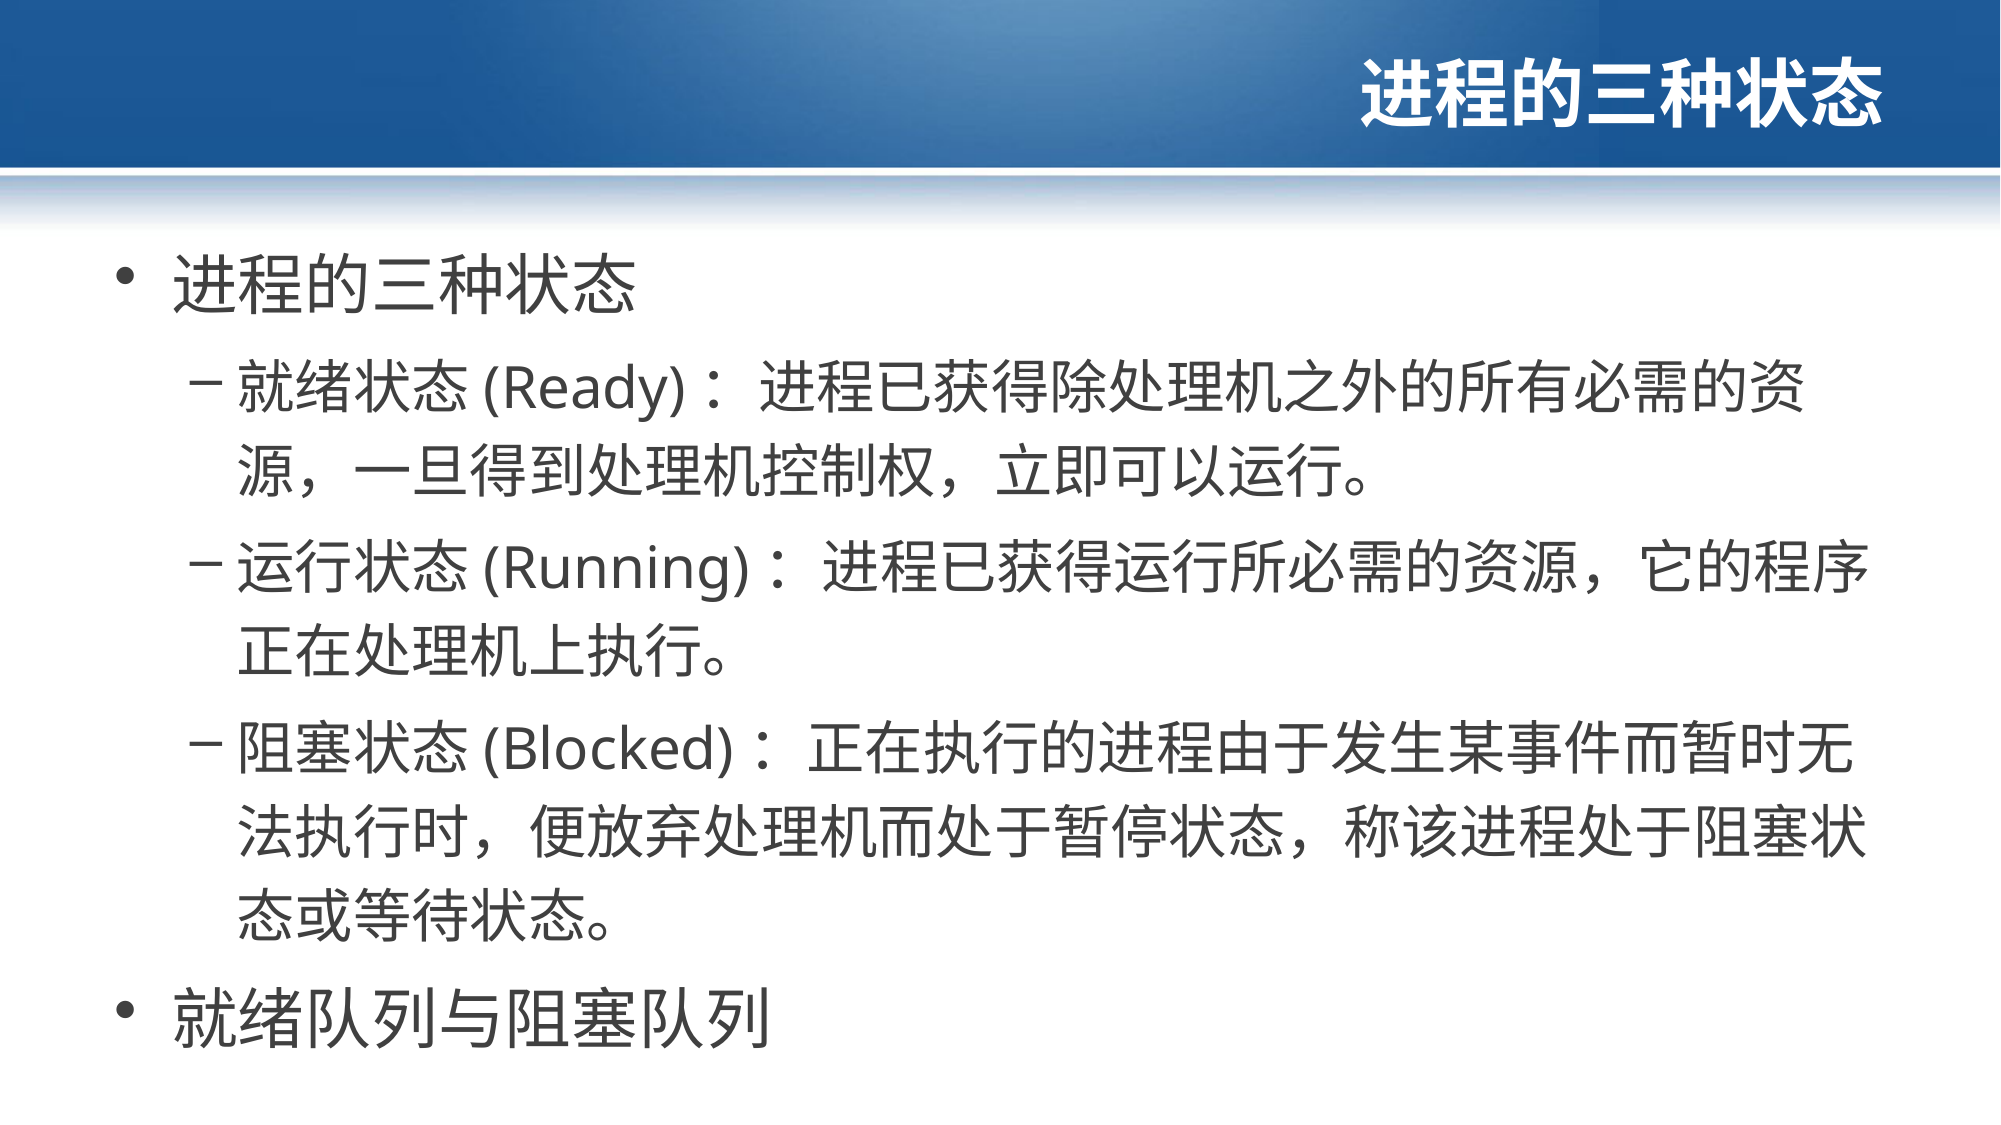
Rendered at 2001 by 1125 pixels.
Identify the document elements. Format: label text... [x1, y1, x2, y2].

picture [0, 0, 2001, 1125]
list 进程的三种状态 就绪状态(Ready)：进程已获得除处理机之外的所有必需的资源，一旦得到处理机控制权，立即可以运行。 运行状态(Running)：进程已获得运行所必需的资源，它的程序正在处理机上执行。 阻塞状态(Blocked)：正在执行的进程由于发生某事件而暂时无法执行时，便放弃处理机而处于暂停状态，称该进程处于阻塞状态或等待状态。 就绪队列与阻塞队列 [99, 219, 1900, 1071]
title 进程的三种状态 [99, 45, 1900, 138]
